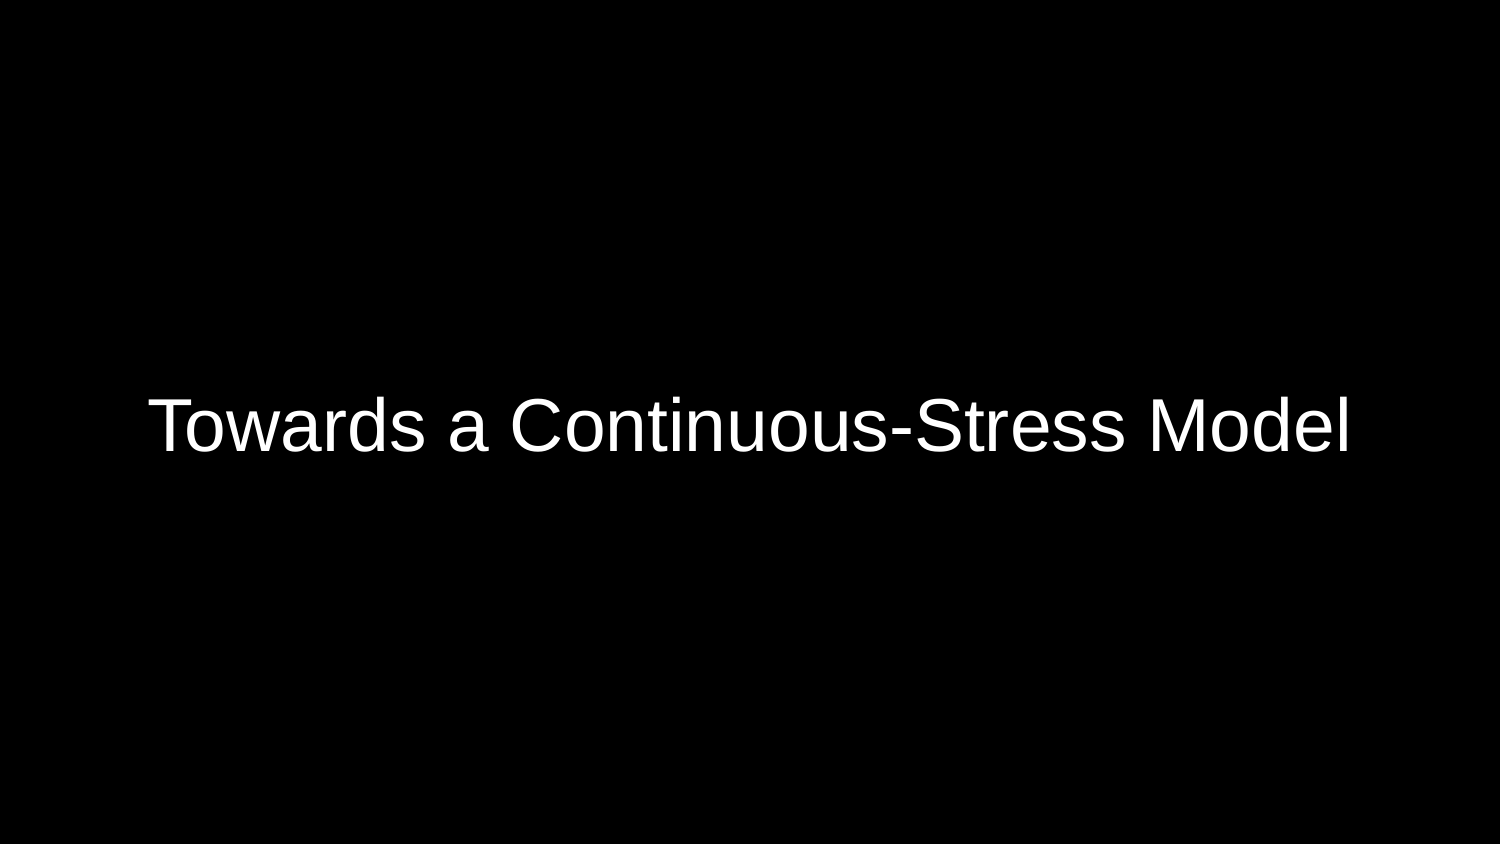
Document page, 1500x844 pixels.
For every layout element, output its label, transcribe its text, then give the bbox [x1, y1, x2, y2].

title Towards a Continuous-Stress Model [51, 352, 1449, 491]
